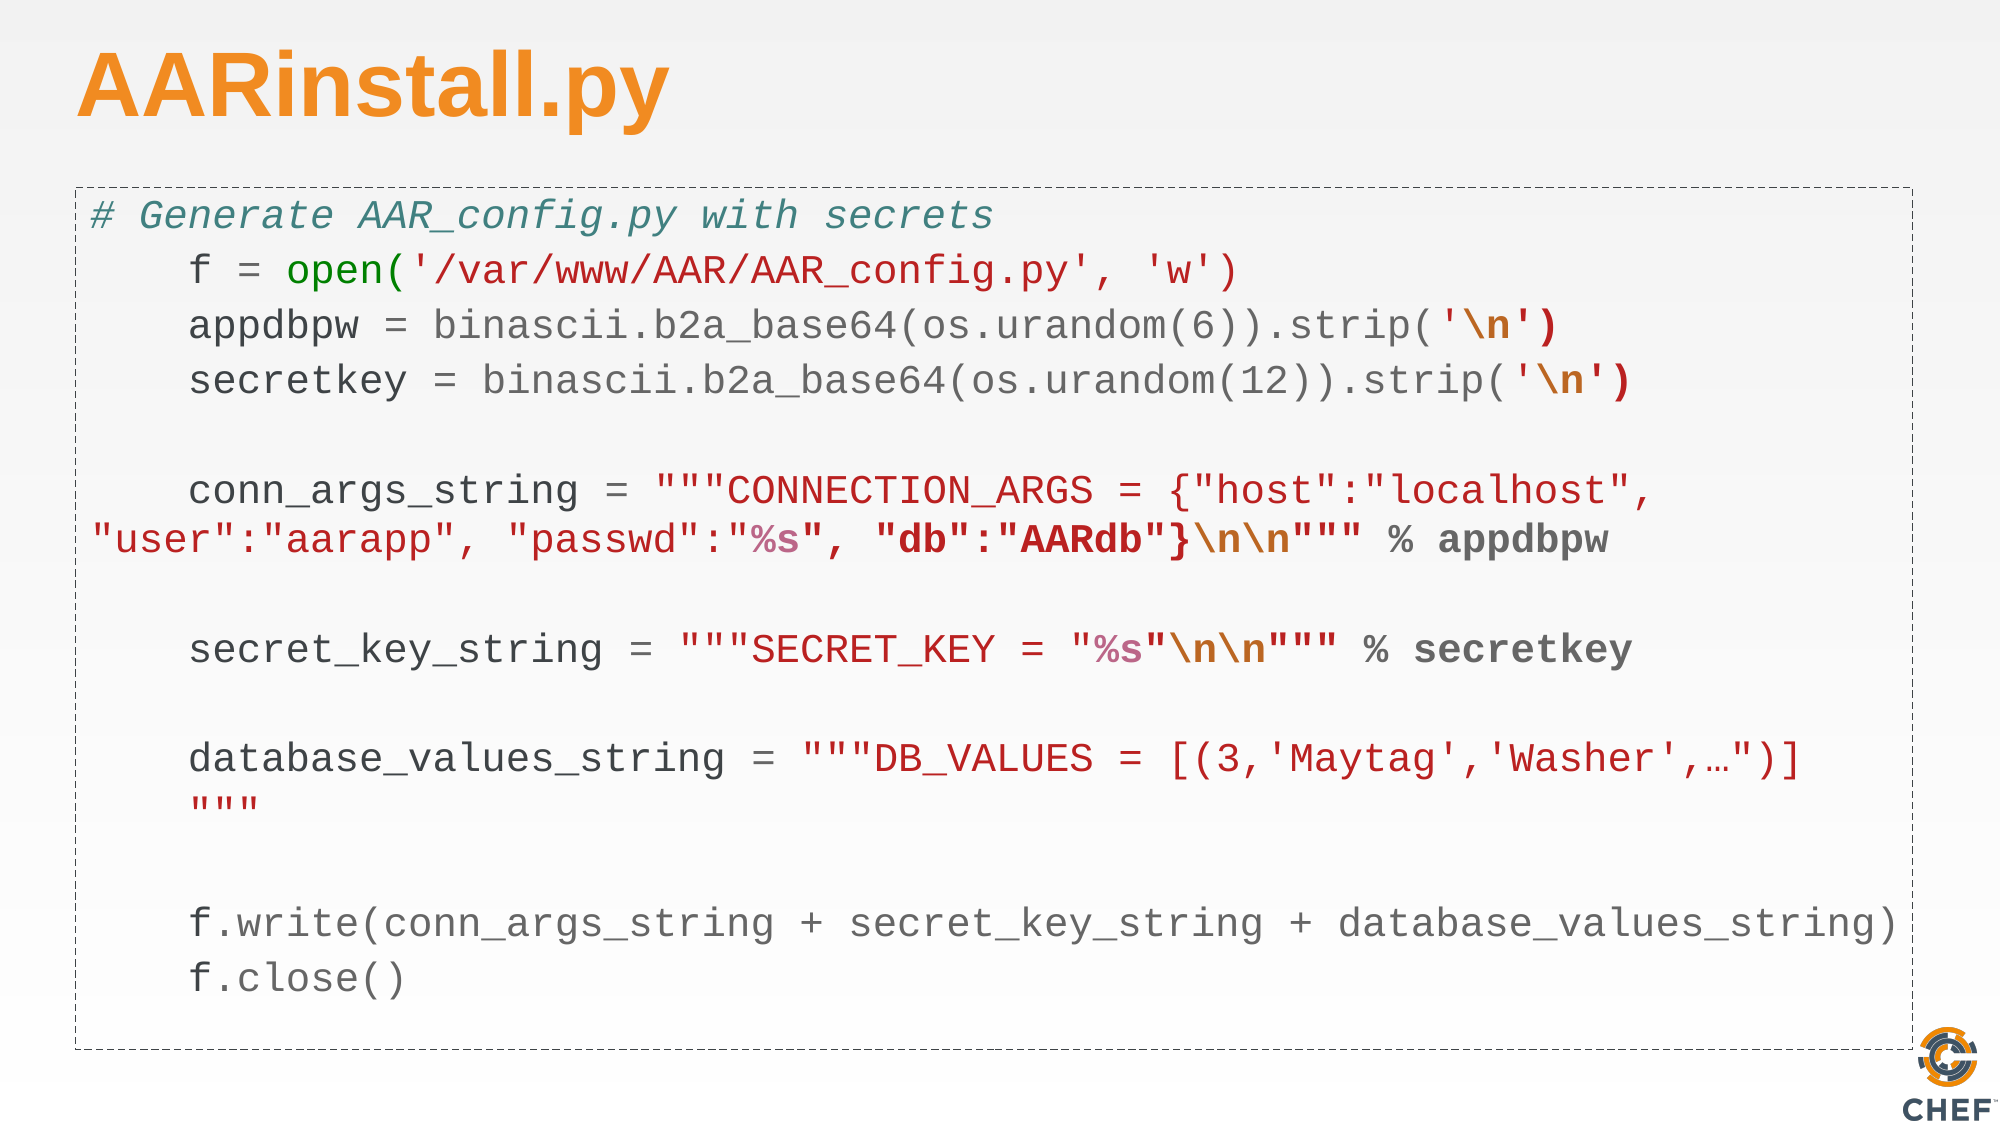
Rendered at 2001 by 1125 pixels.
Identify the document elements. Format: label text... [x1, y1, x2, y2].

list # Generate AAR_config.py with secrets f = open('/var/www/AAR/AAR_config.py', 'w') appdbpw = binascii.b2a_base64(os.urandom(6)).strip('\n') secretkey = binascii.b2a_base64(os.urandom(12)).strip('\n') conn_args_string = """CONNECTION_ARGS = {"host":"localhost", "user":"aarapp", "passwd":"%s", "db":"AARdb"}\n\n""" % appdbpw secret_key_string = """SECRET_KEY = "%s"\n\n""" % secretkey database_values_string = """DB_VALUES = [(3,'Maytag','Washer',…")] """ f.write(conn_args_string + secret_key_string + database_values_string) f.close() [75, 187, 1913, 1050]
title AARinstall.py [75, 37, 1913, 140]
picture [1903, 1027, 1998, 1121]
